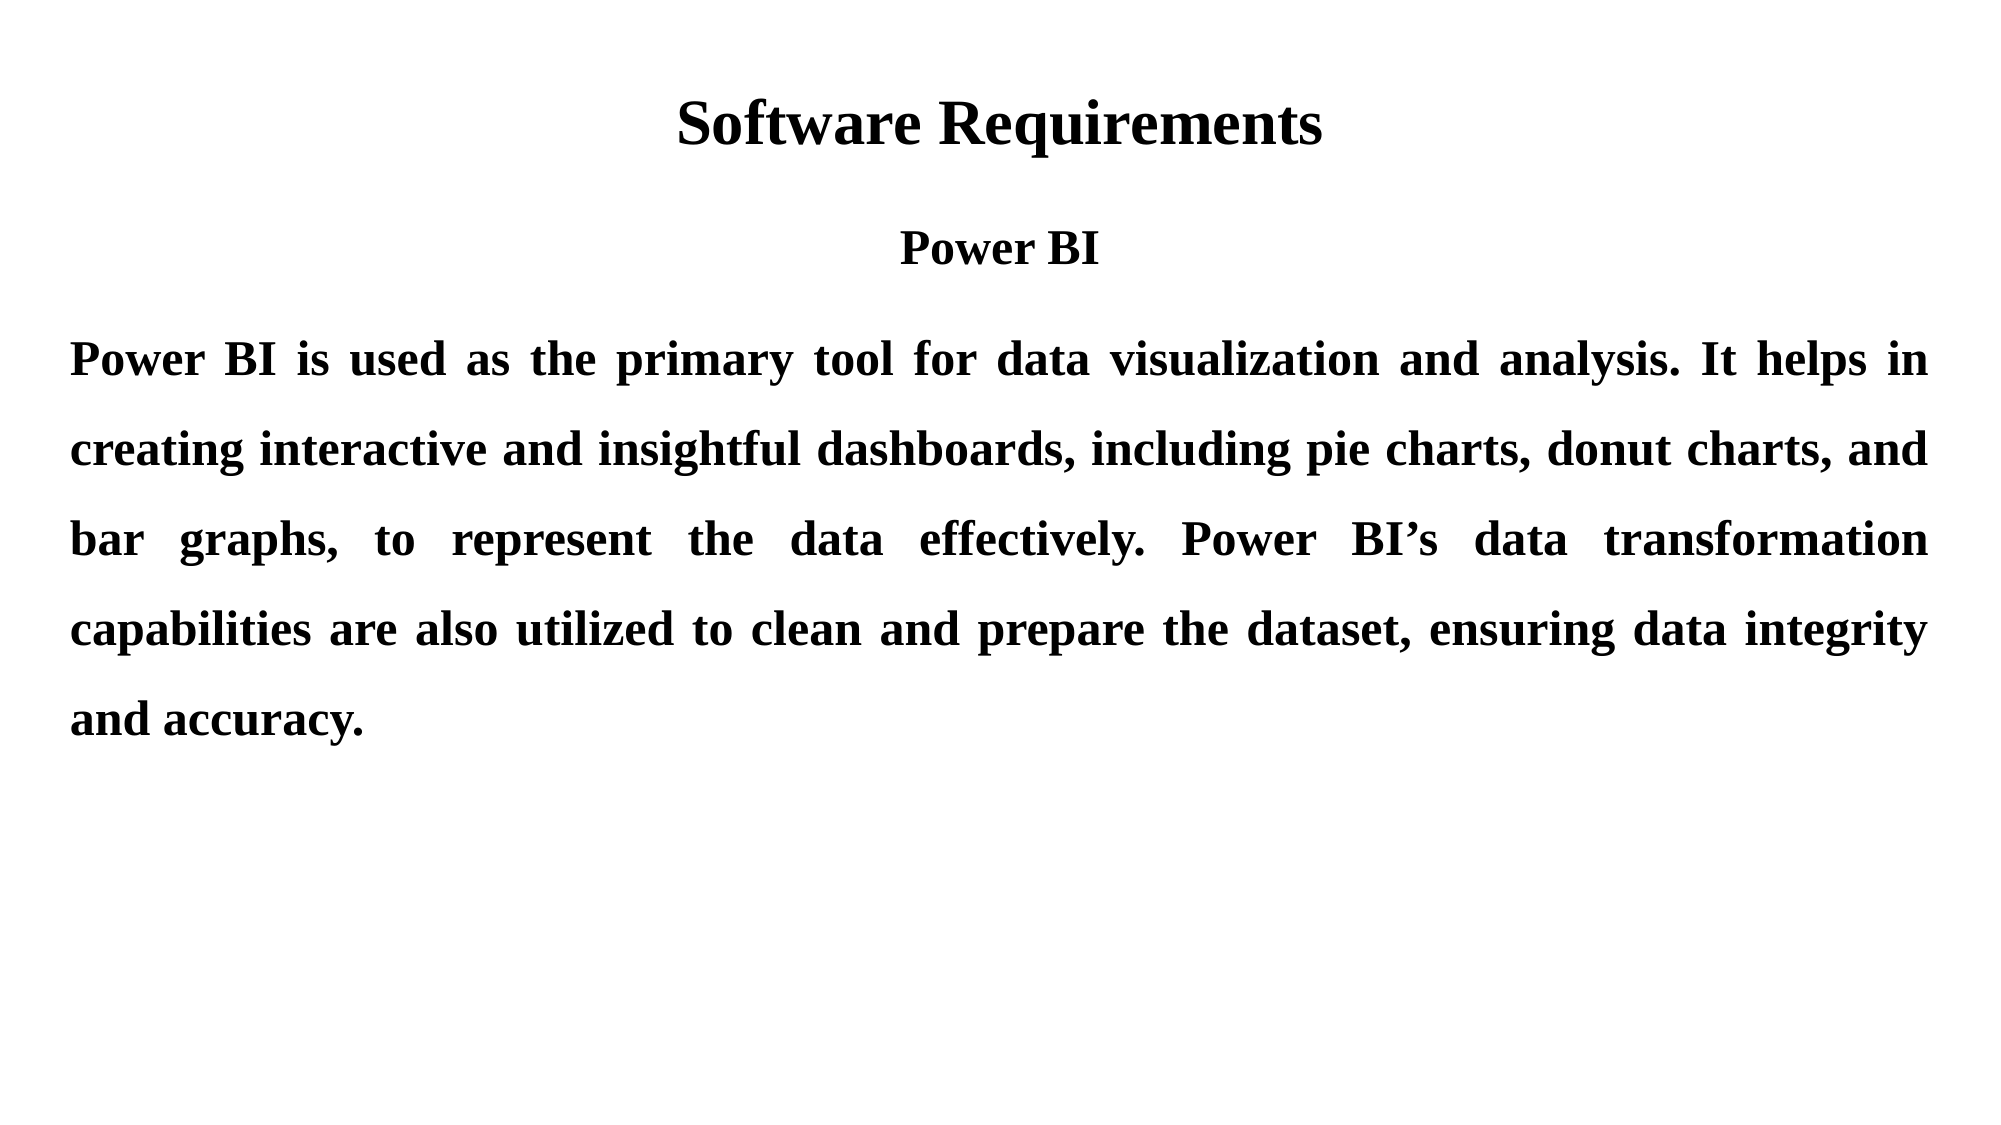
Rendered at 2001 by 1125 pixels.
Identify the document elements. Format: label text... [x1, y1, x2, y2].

title Software Requirements [641, 38, 1359, 167]
subtitle Power BI Power BI is used as the primary tool for data visualization and analysis. It helps in creating interactive and insightful dashboards, including pie charts, donut charts, and bar graphs, to represent the data effectively. Power BI’s data transformation capabilities are also utilized to clean and prepare the dataset, ensuring data integrity and accuracy. [54, 206, 1945, 1065]
